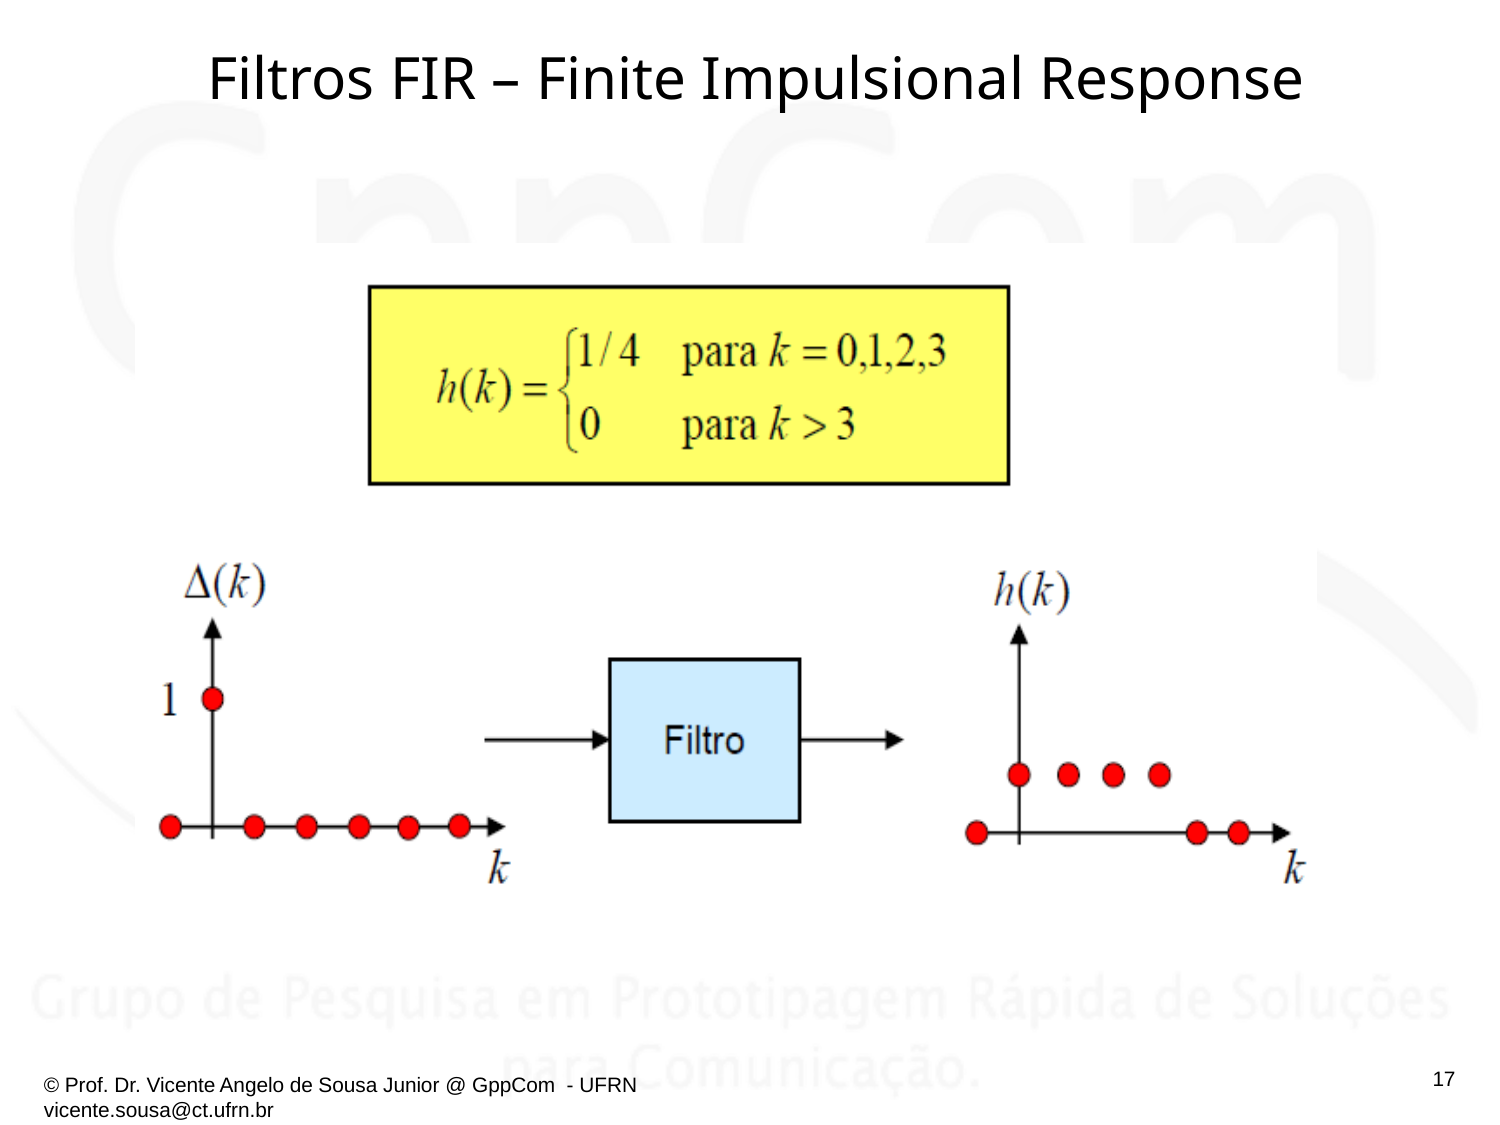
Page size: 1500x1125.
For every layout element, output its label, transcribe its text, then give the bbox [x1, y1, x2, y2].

title Filtros FIR – Finite Impulsional Response [29, 7, 1483, 146]
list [135, 243, 1318, 906]
slide_number 17 [1257, 1058, 1471, 1107]
